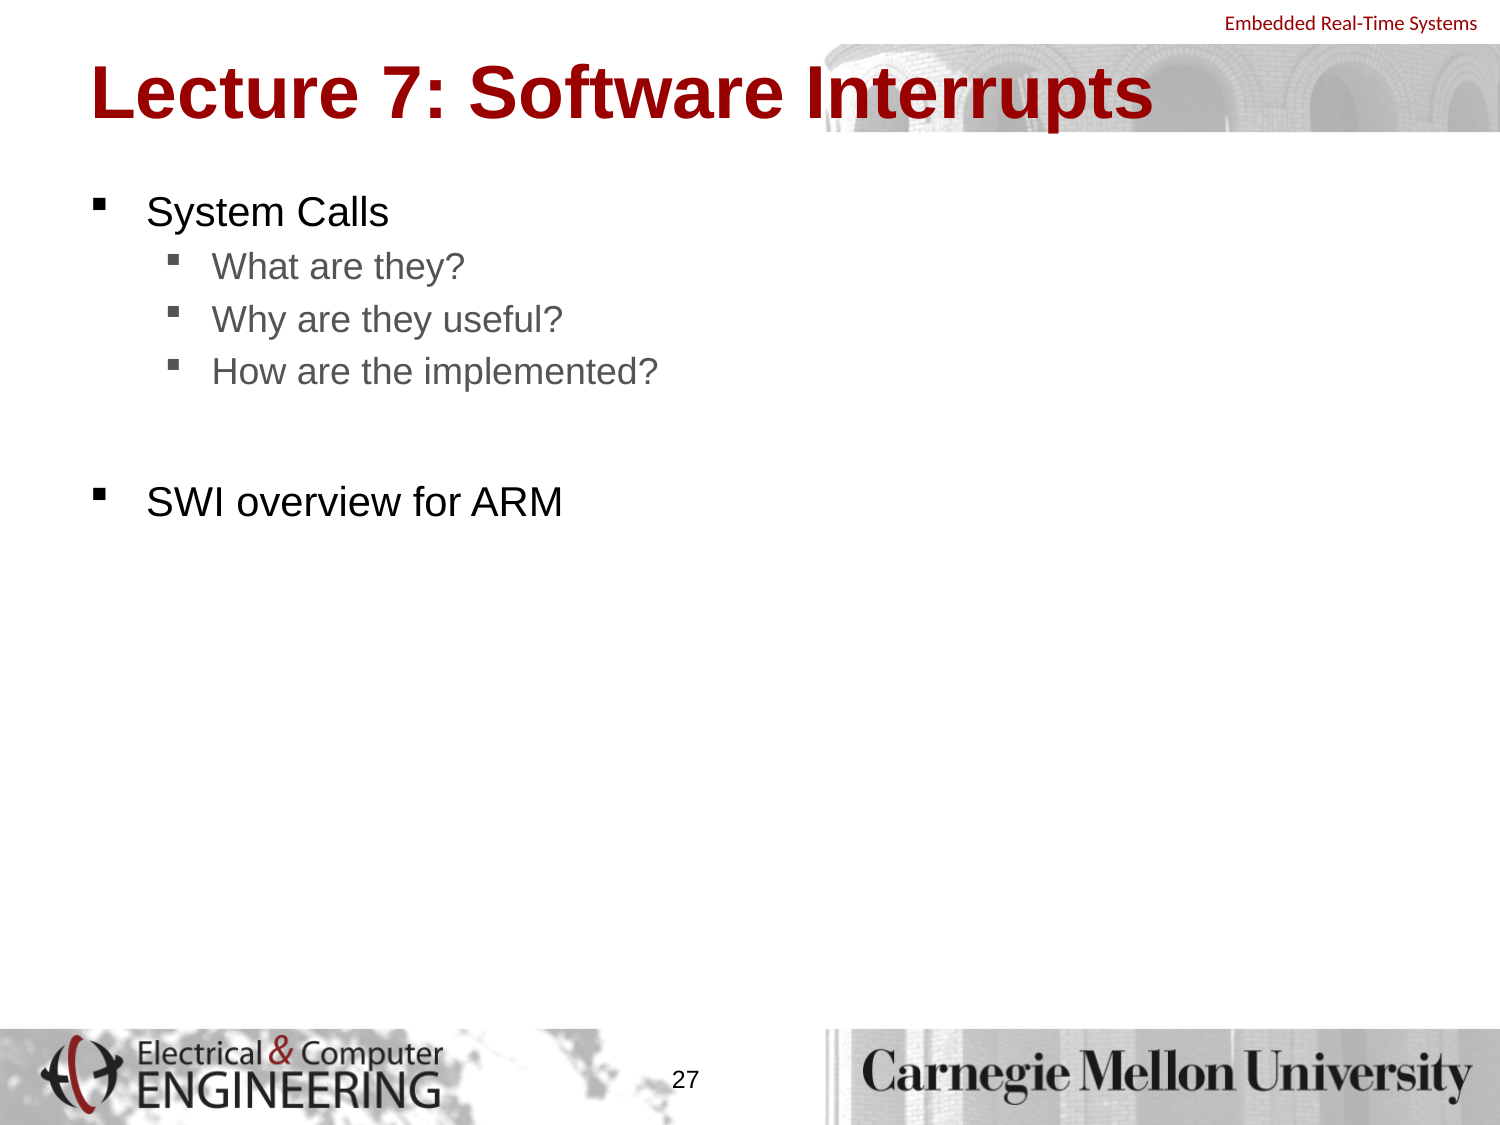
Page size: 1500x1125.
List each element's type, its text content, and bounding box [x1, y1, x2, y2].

slide_number 27 [364, 1048, 715, 1109]
picture [664, 43, 1500, 133]
picture [0, 1028, 1500, 1125]
title Lecture 7: Software Interrupts [75, 45, 1425, 133]
list System Calls What are they? Why are they useful? How are the implemented? SWI overview for ARM [75, 177, 1425, 1005]
